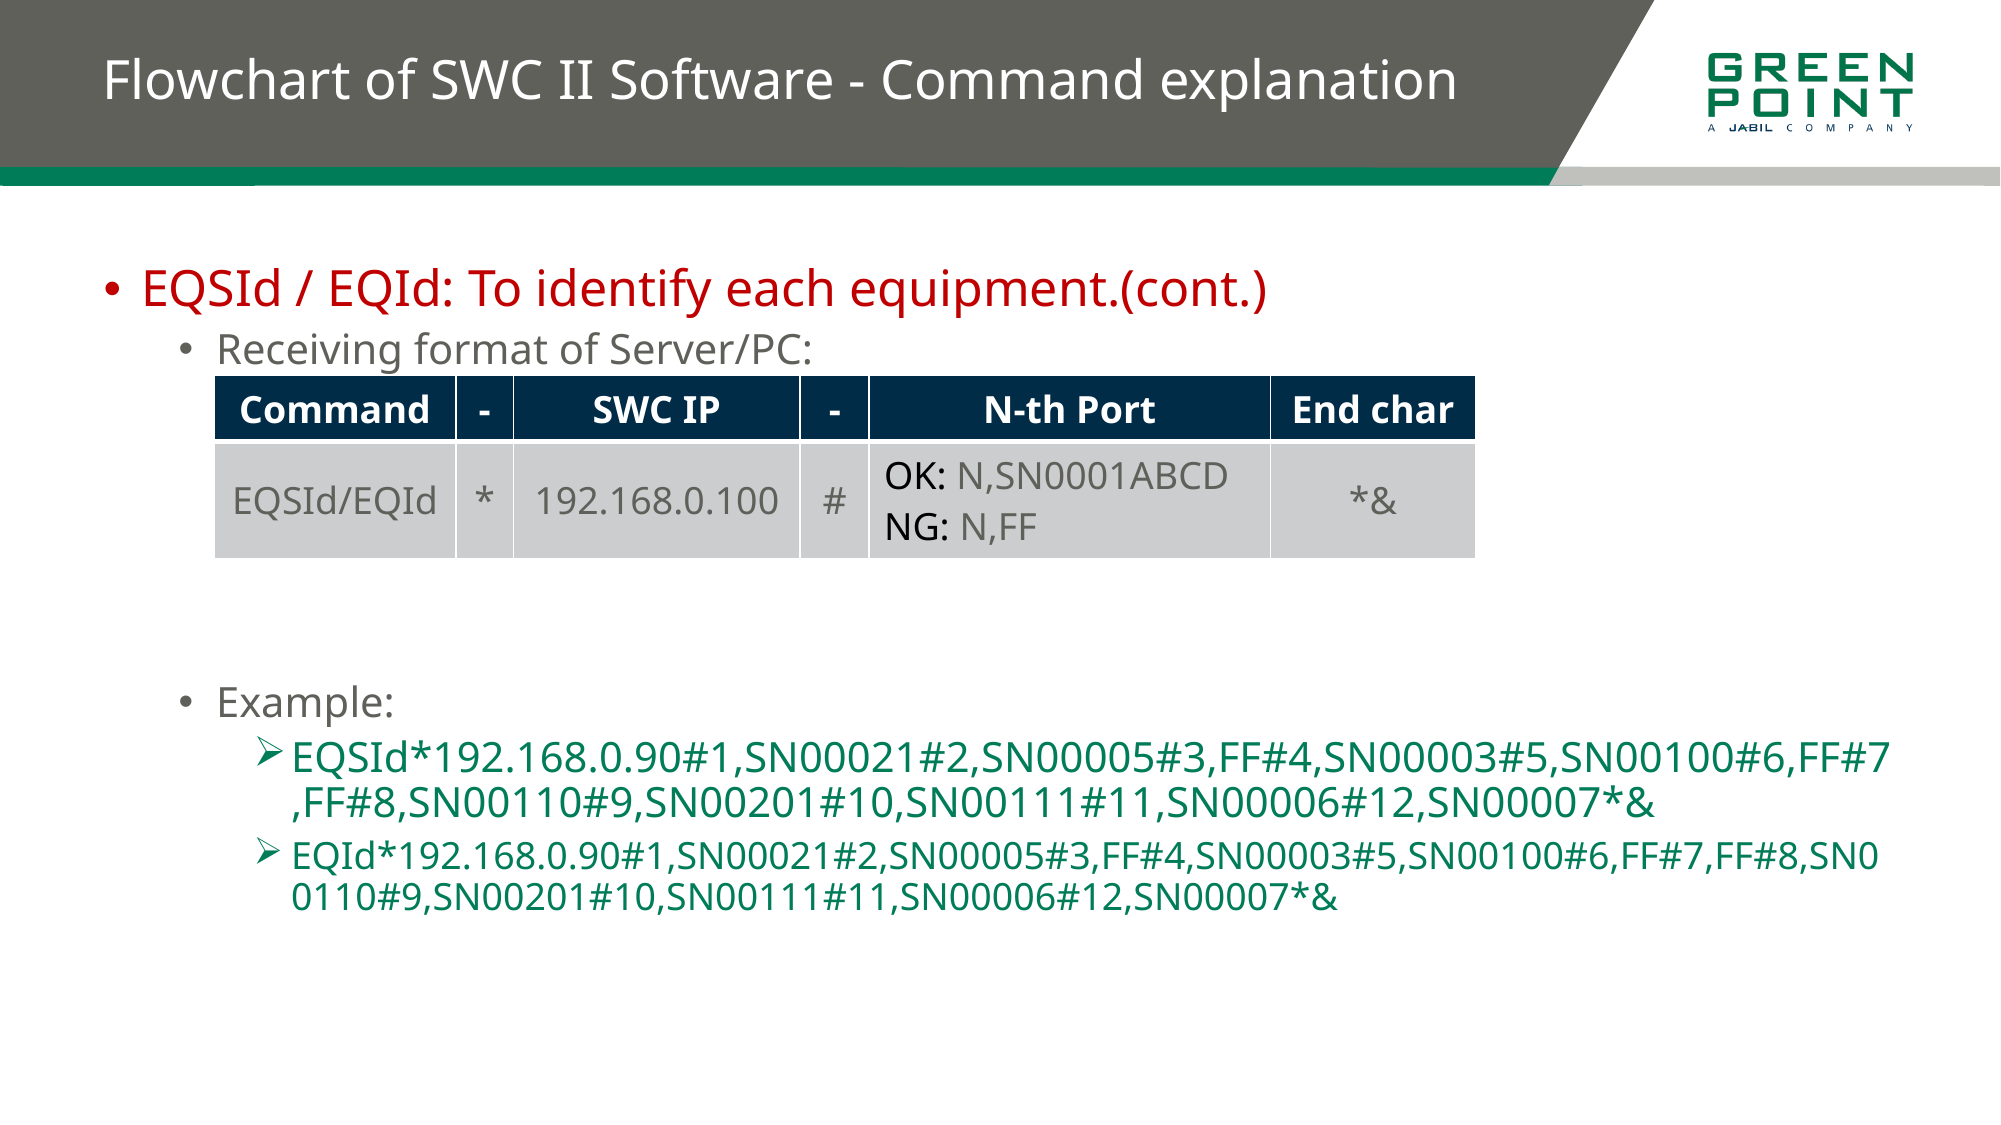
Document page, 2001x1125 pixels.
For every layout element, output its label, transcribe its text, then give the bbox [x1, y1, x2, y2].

table_header End char [1271, 376, 1475, 439]
table_cell OK: N,SN0001ABCD NG: N,FF [870, 444, 1270, 558]
table_header Command [215, 376, 455, 439]
table_cell *& [1271, 444, 1475, 558]
table_cell 192.168.0.100 [514, 444, 799, 558]
table_header - [801, 376, 868, 439]
table_cell EQSId/EQId [215, 444, 455, 558]
table_header SWC IP [514, 376, 799, 439]
table_header - [457, 376, 513, 439]
table_cell # [801, 444, 868, 558]
table_cell * [457, 444, 513, 558]
table_header N-th Port [870, 376, 1270, 439]
list EQSId / EQId: To identify each equipment.(cont.) Receiving format of Server/PC: Example: EQSId*192.168.0.90#1,SN00021#2,SN00005#3,FF#4,SN00003#5,SN00100#6,FF#7,FF#8,SN00110#9,SN00201#10,SN00111#11,SN00006#12,SN00007*& EQId*192.168.0.90#1,SN00021#2,SN00005#3,FF#4,SN00003#5,SN00100#6,FF#7,FF#8,SN00110#9,SN00201#10,SN00111#11,SN00006#12,SN00007*& [88, 256, 1912, 941]
title Flowchart of SWC II Software - Command explanation [87, 0, 1560, 164]
